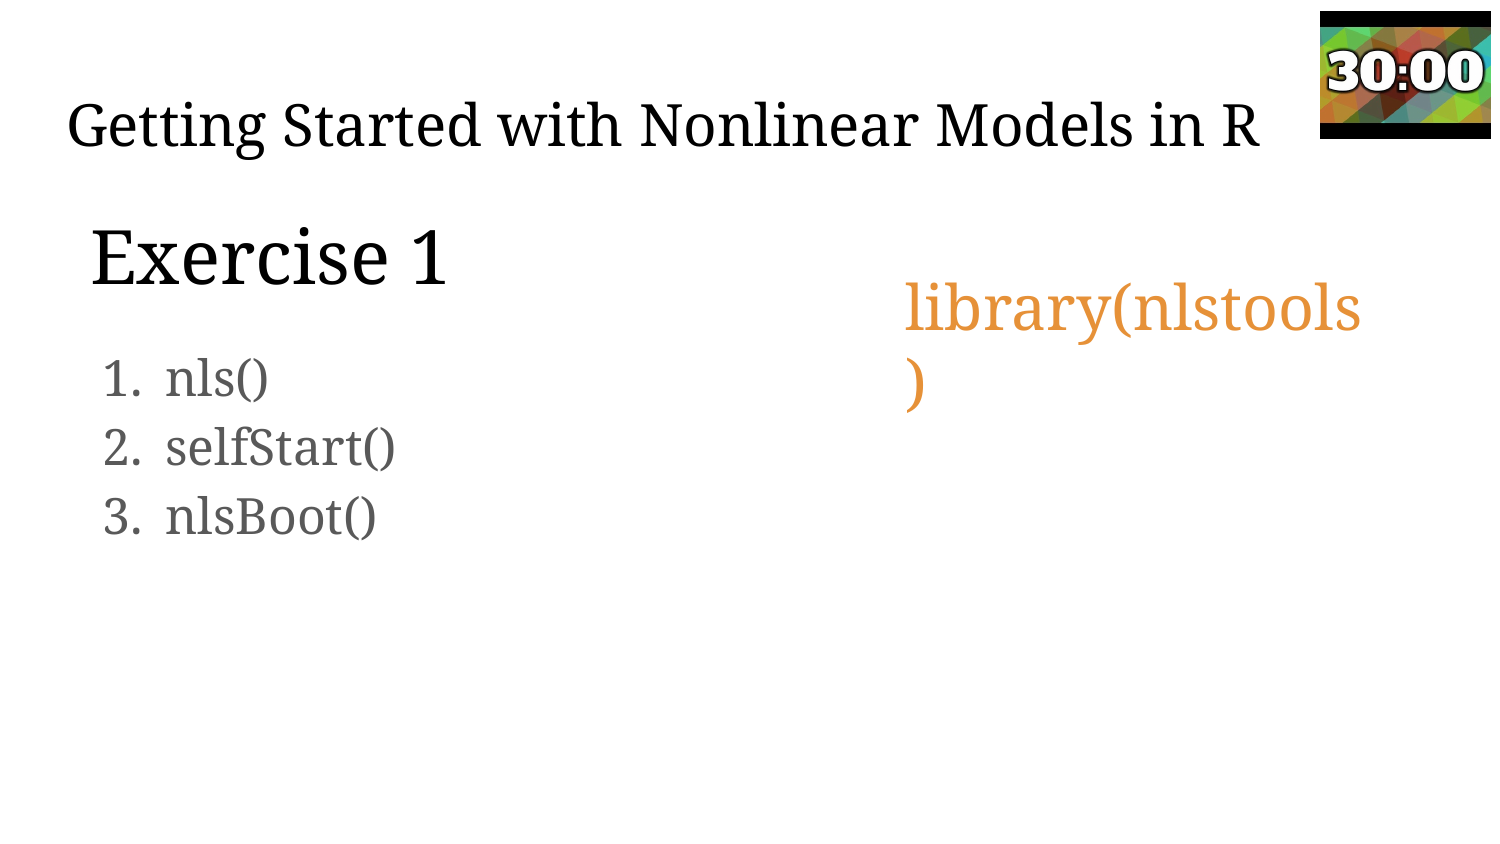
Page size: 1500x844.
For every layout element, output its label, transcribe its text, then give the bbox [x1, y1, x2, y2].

text_box Exercise 1 [75, 194, 690, 323]
title Getting Started with Nonlinear Models in R [51, 72, 1449, 167]
list nls() selfStart() nlsBoot() [75, 322, 891, 607]
picture [1320, 10, 1491, 139]
text_box library(nlstools) [890, 252, 1383, 381]
